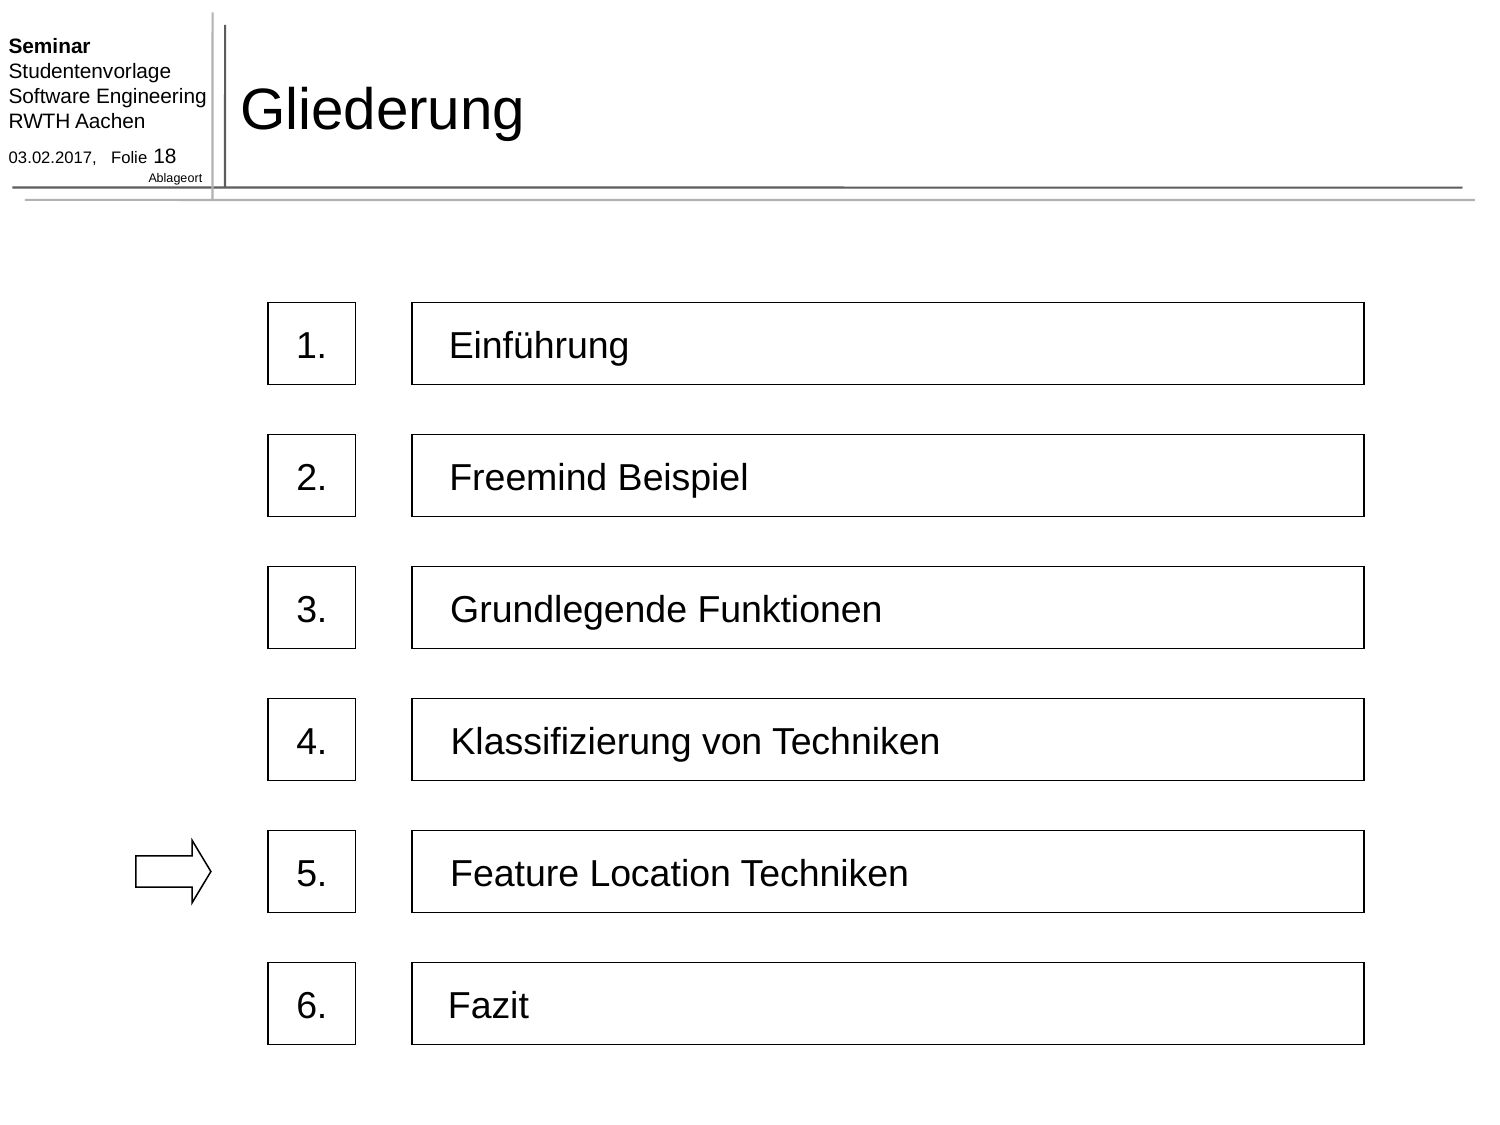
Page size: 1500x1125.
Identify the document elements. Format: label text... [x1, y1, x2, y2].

title Gliederung [225, 37, 1475, 175]
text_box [135, 830, 1365, 913]
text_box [267, 566, 1365, 649]
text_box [267, 434, 1365, 517]
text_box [267, 302, 1365, 385]
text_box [267, 962, 1365, 1045]
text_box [267, 698, 1365, 781]
